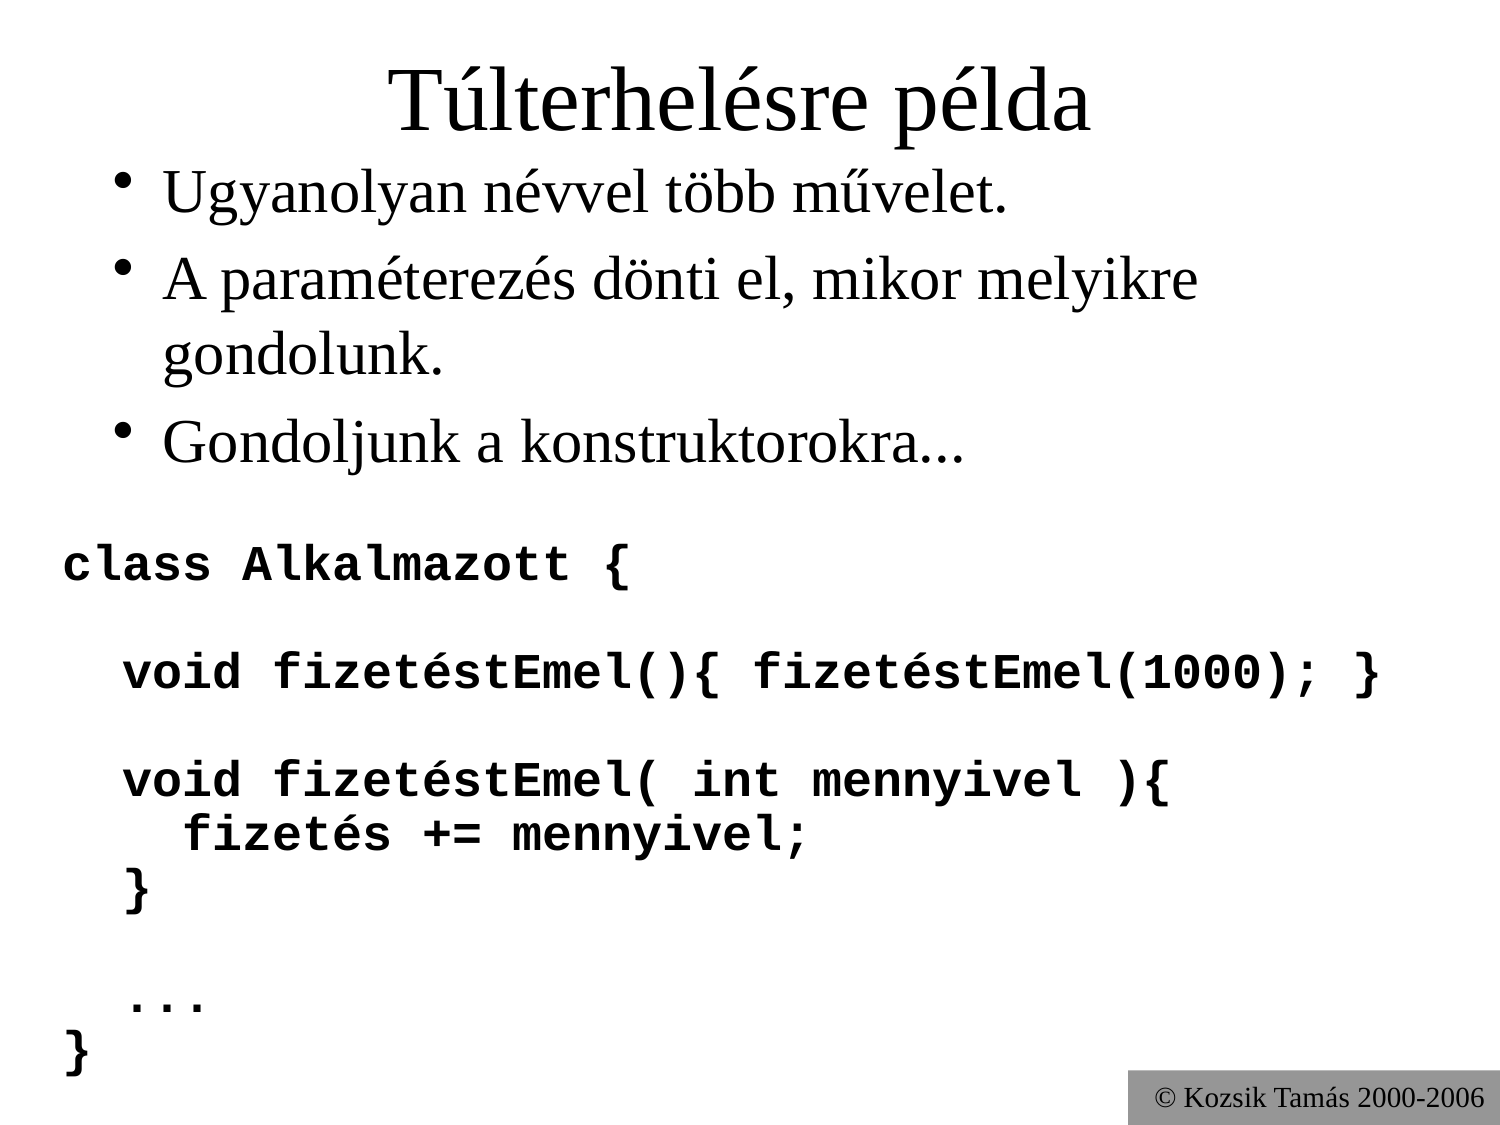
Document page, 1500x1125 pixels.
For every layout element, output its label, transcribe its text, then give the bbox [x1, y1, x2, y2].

title Túlterhelésre példa [99, 0, 1381, 188]
footer © Kozsik Tamás 2000-2006 [1128, 1070, 1500, 1125]
list Ugyanolyan névvel több művelet. A paraméterezés dönti el, mikor melyikre gondolunk. Gondoljunk a konstruktorokra... [112, 149, 1393, 488]
text_box class Alkalmazott { void fizetéstEmel(){ fizetéstEmel(1000); } void fizetéstEmel( int mennyivel ){ fizetés += mennyivel; } ... } [62, 537, 1389, 1078]
